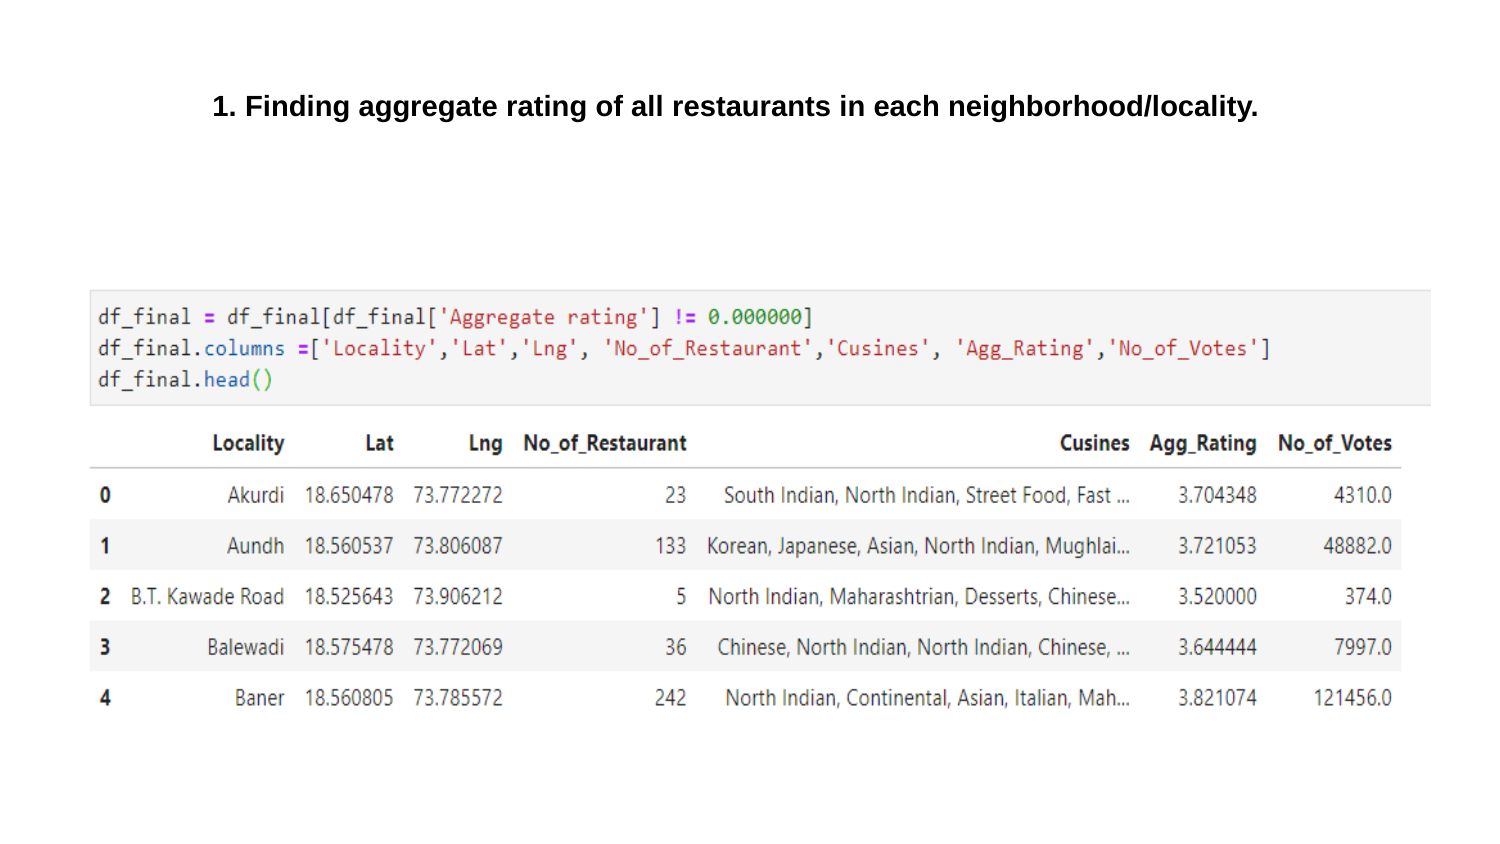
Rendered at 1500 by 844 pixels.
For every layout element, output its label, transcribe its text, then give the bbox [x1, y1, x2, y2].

text_box 1. Finding aggregate rating of all restaurants in each neighborhood/locality. [77, 85, 1396, 191]
picture [77, 278, 1431, 740]
